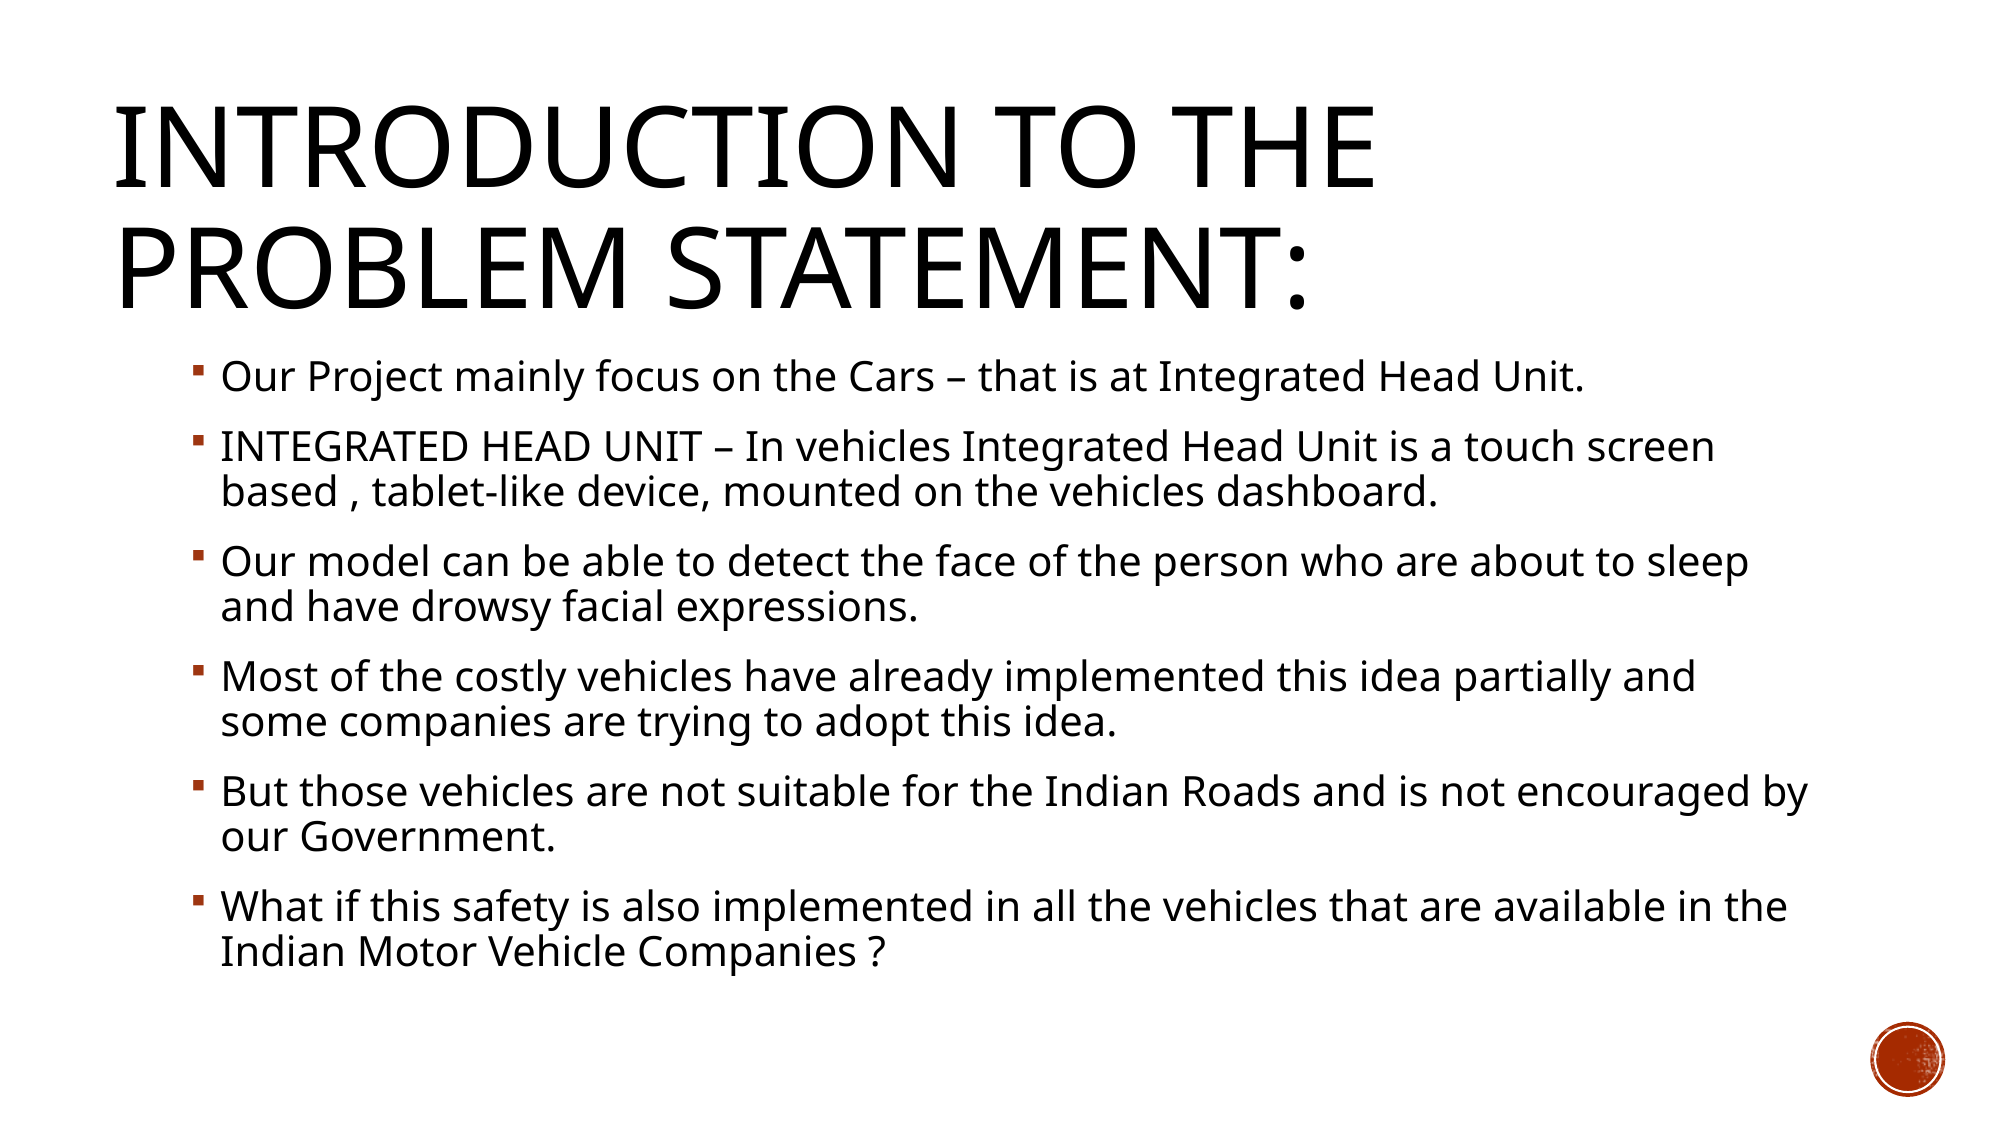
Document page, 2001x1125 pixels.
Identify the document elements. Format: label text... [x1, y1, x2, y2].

list Our Project mainly focus on the Cars – that is at Integrated Head Unit. INTEGRATED HEAD UNIT – In vehicles Integrated Head Unit is a touch screen based , tablet-like device, mounted on the vehicles dashboard. Our model can be able to detect the face of the person who are about to sleep and have drowsy facial expressions. Most of the costly vehicles have already implemented this idea partially and some companies are trying to adopt this idea. But those vehicles are not suitable for the Indian Roads and is not encouraged by our Government. What if this safety is also implemented in all the vehicles that are available in the Indian Motor Vehicle Companies ? [175, 348, 1826, 1013]
title INTRODUCTION to the problem statement: [97, 79, 1907, 344]
